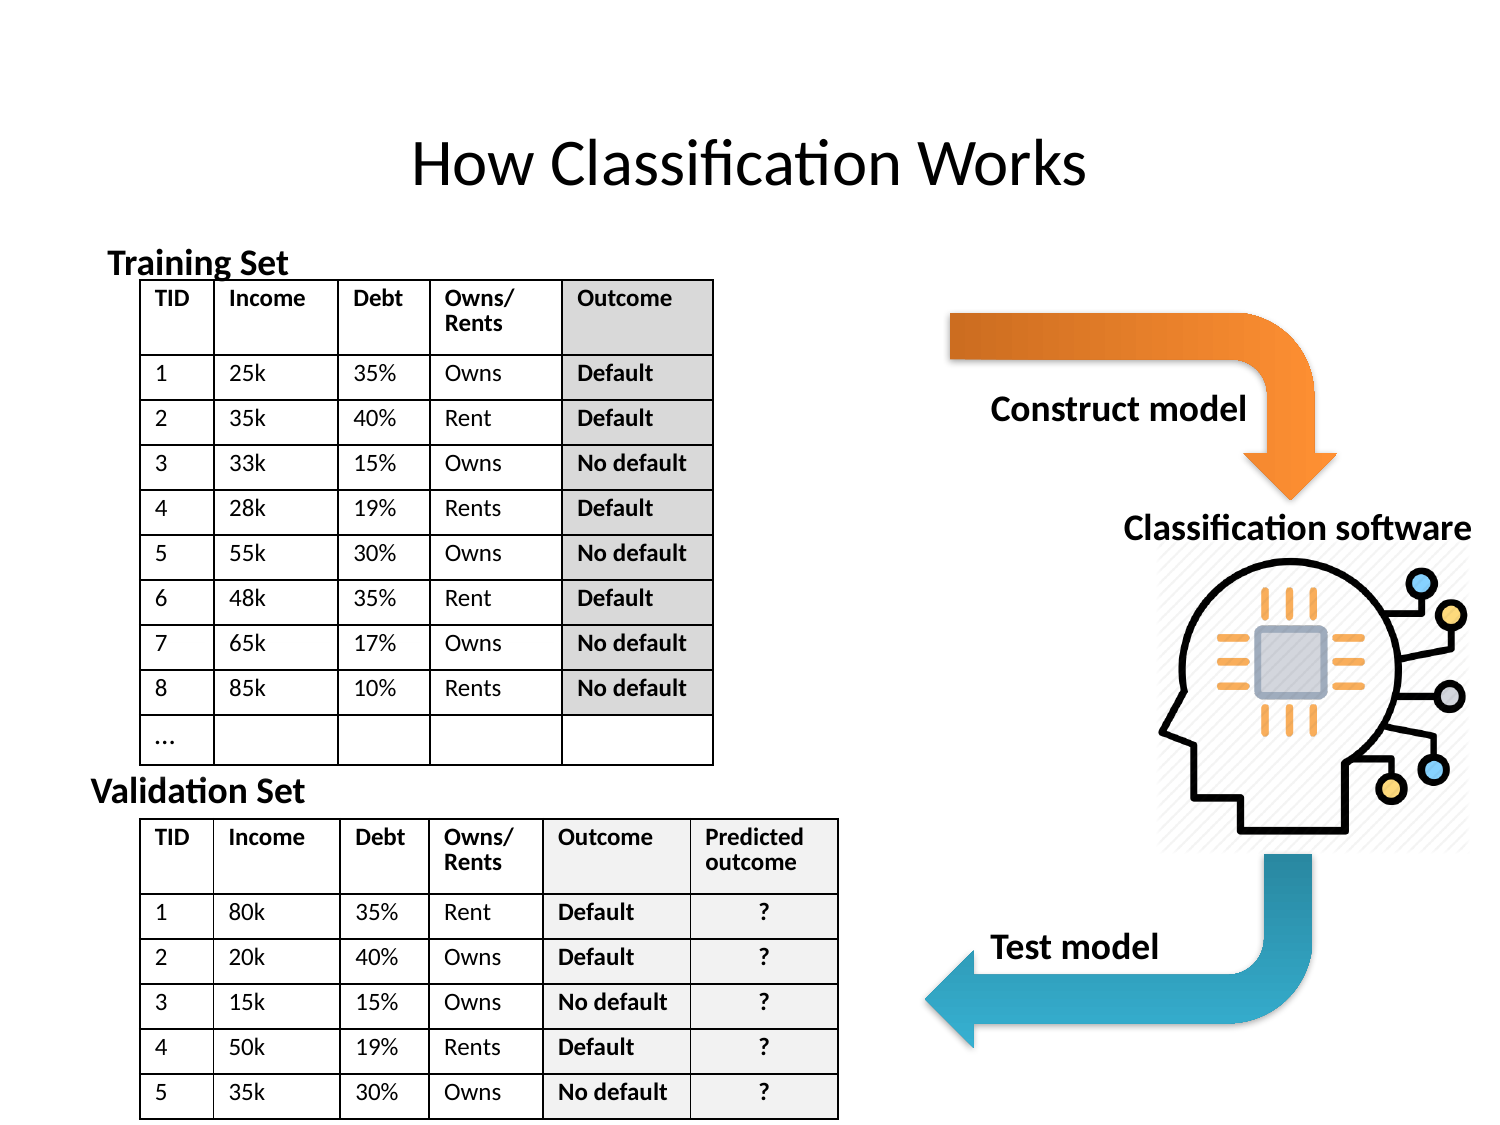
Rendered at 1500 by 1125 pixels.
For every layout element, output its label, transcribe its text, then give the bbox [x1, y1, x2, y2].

table_cell ? [691, 1075, 837, 1118]
table_cell Default [544, 940, 690, 983]
table_cell 80k [214, 895, 339, 938]
text_box Construct model [976, 376, 1263, 437]
table_cell 1 [141, 895, 213, 938]
table_cell No default [544, 985, 690, 1028]
table_header Outcome [563, 281, 712, 354]
table_cell 4 [141, 1030, 213, 1073]
table_cell 50k [214, 1030, 339, 1073]
table_cell 85k [215, 671, 337, 714]
table_cell 5 [141, 536, 213, 579]
table_cell No default [563, 671, 712, 714]
table_cell 3 [141, 985, 213, 1028]
table_cell 55k [215, 536, 337, 579]
table_cell [563, 716, 712, 764]
table_cell 30% [339, 536, 429, 579]
picture [1154, 538, 1471, 854]
table_cell … [141, 716, 213, 764]
table_cell Rent [431, 401, 561, 444]
table_cell 10% [339, 671, 429, 714]
table_cell ? [691, 985, 837, 1028]
table_cell 40% [339, 401, 429, 444]
table_cell 8 [141, 671, 213, 714]
table_cell 33k [215, 446, 337, 489]
table_cell 25k [215, 356, 337, 399]
table_cell Owns [431, 356, 561, 399]
table_header Income [214, 820, 339, 893]
table_cell 30% [341, 1075, 428, 1118]
table_header Debt [341, 820, 428, 893]
table_cell Rent [431, 581, 561, 624]
table_header Income [215, 281, 337, 354]
table_cell 3 [141, 446, 213, 489]
table_cell 15% [341, 985, 428, 1028]
table_cell Rent [430, 895, 542, 938]
table_cell 35% [341, 895, 428, 938]
table_cell 35k [214, 1075, 339, 1118]
table_cell 65k [215, 626, 337, 669]
table_cell Default [544, 1030, 690, 1073]
table_cell 15% [339, 446, 429, 489]
table_cell 35k [215, 401, 337, 444]
table_cell 40% [341, 940, 428, 983]
table_cell 20k [214, 940, 339, 983]
table_header Owns/ Rents [430, 820, 542, 893]
table_cell 35% [339, 581, 429, 624]
table_cell Rents [431, 491, 561, 534]
table_cell Owns [430, 985, 542, 1028]
table_cell No default [563, 626, 712, 669]
table_cell Default [544, 895, 690, 938]
table_cell ? [691, 940, 837, 983]
table_header Owns/ Rents [431, 281, 561, 354]
table_cell 19% [341, 1030, 428, 1073]
text_box Classification software [1105, 495, 1500, 556]
table_cell 7 [141, 626, 213, 669]
table_header Outcome [544, 820, 690, 893]
text_box Validation Set [75, 758, 321, 818]
table_cell ? [691, 1030, 837, 1073]
table_header Predicted outcome [691, 820, 837, 893]
table_cell Owns [430, 1075, 542, 1118]
table_cell [339, 716, 429, 764]
table_cell 48k [215, 581, 337, 624]
table_cell Owns [431, 626, 561, 669]
table_cell [215, 716, 337, 764]
table_cell 4 [141, 491, 213, 534]
table_header TID [141, 820, 213, 893]
table_cell Rents [430, 1030, 542, 1073]
table_cell Default [563, 491, 712, 534]
table_cell 6 [141, 581, 213, 624]
table_header Debt [339, 281, 429, 354]
text_box [949, 312, 1338, 495]
table_cell Rents [431, 671, 561, 714]
table_cell 28k [215, 491, 337, 534]
table_cell 15k [214, 985, 339, 1028]
table_cell Owns [431, 446, 561, 489]
text_box Training Set [92, 230, 305, 290]
table_cell [431, 716, 561, 764]
table_cell 2 [141, 401, 213, 444]
table_cell Default [563, 581, 712, 624]
text_box How Classification Works [103, 59, 1397, 278]
table_cell No default [563, 536, 712, 579]
table_cell 5 [141, 1075, 213, 1118]
table_cell Owns [430, 940, 542, 983]
text_box [924, 864, 1313, 1048]
table_cell Default [563, 401, 712, 444]
table_cell ? [691, 895, 837, 938]
table_cell No default [544, 1075, 690, 1118]
table_cell 1 [141, 356, 213, 399]
table_cell Default [563, 356, 712, 399]
text_box Test model [975, 914, 1175, 975]
table_cell 35% [339, 356, 429, 399]
table_cell Owns [431, 536, 561, 579]
table_cell 17% [339, 626, 429, 669]
table_cell 2 [141, 940, 213, 983]
table_header TID [141, 281, 213, 354]
table_cell No default [563, 446, 712, 489]
table_cell 19% [339, 491, 429, 534]
